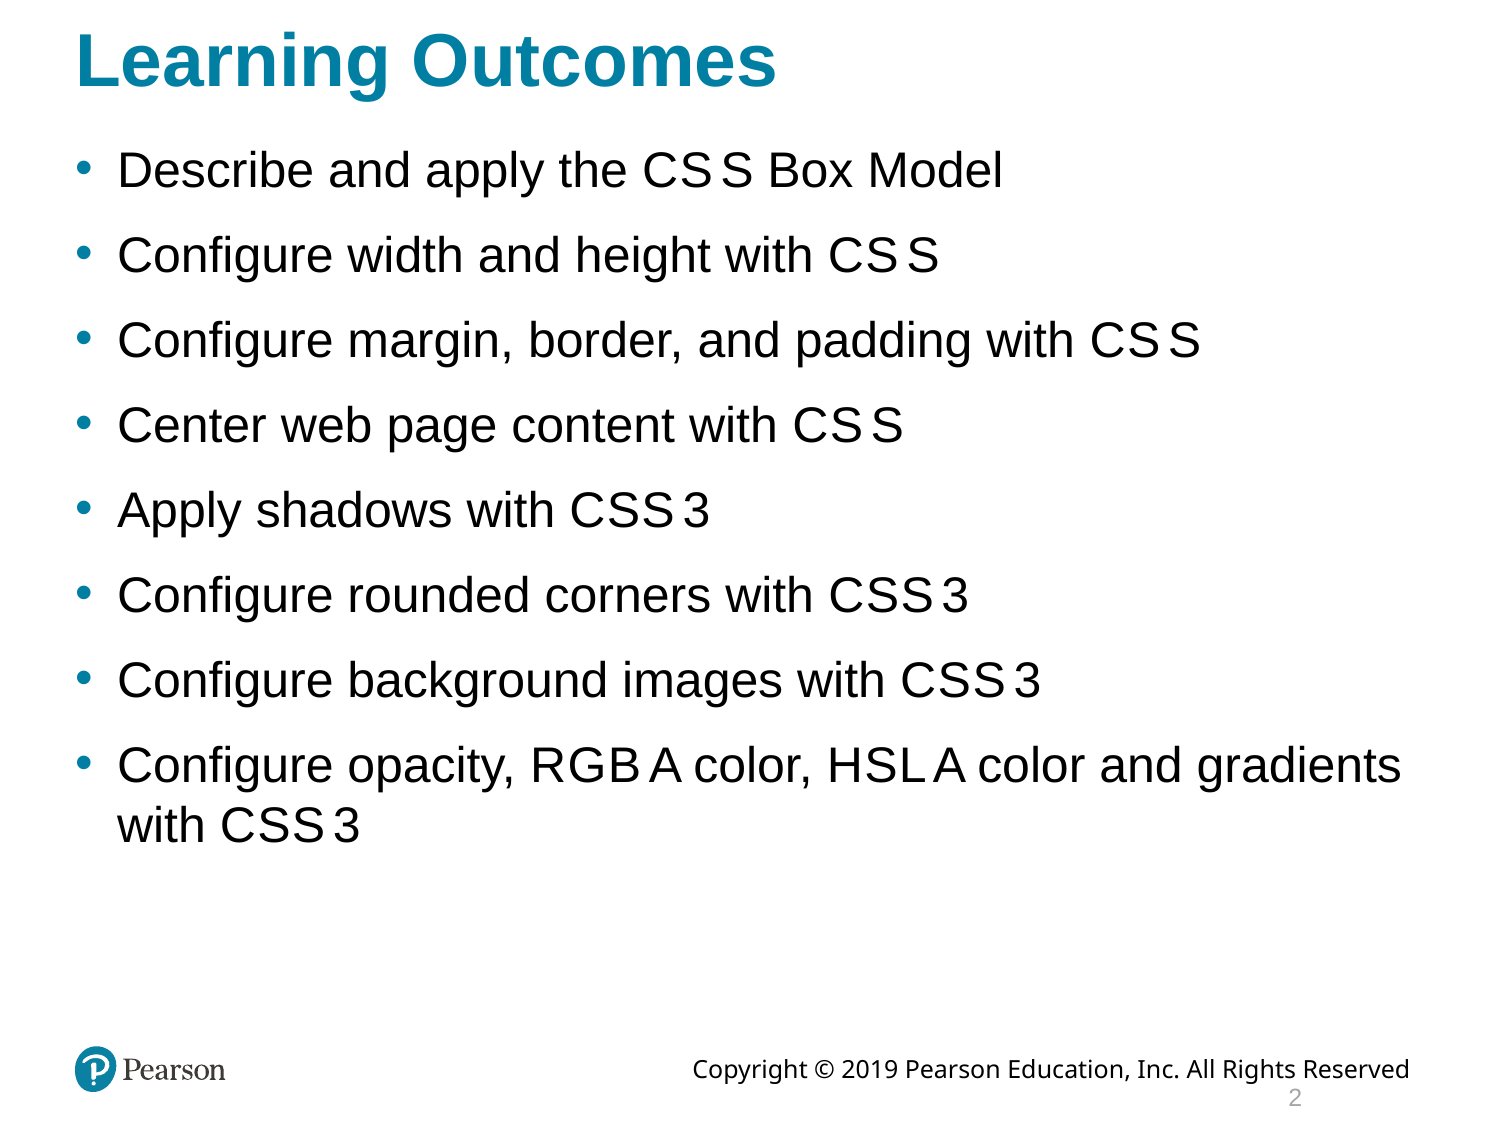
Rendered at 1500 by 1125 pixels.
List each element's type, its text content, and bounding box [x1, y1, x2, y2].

title Learning Outcomes [75, 0, 1413, 102]
list Describe and apply the C S S Box Model Configure width and height with C S S Configure margin, border, and padding with C S S Center web page content with C S S Apply shadows with C S S 3 Configure rounded corners with C S S 3 Configure background images with C S S 3 Configure opacity, R G B A color, H S L A color and gradients with C S S 3 [75, 137, 1413, 853]
